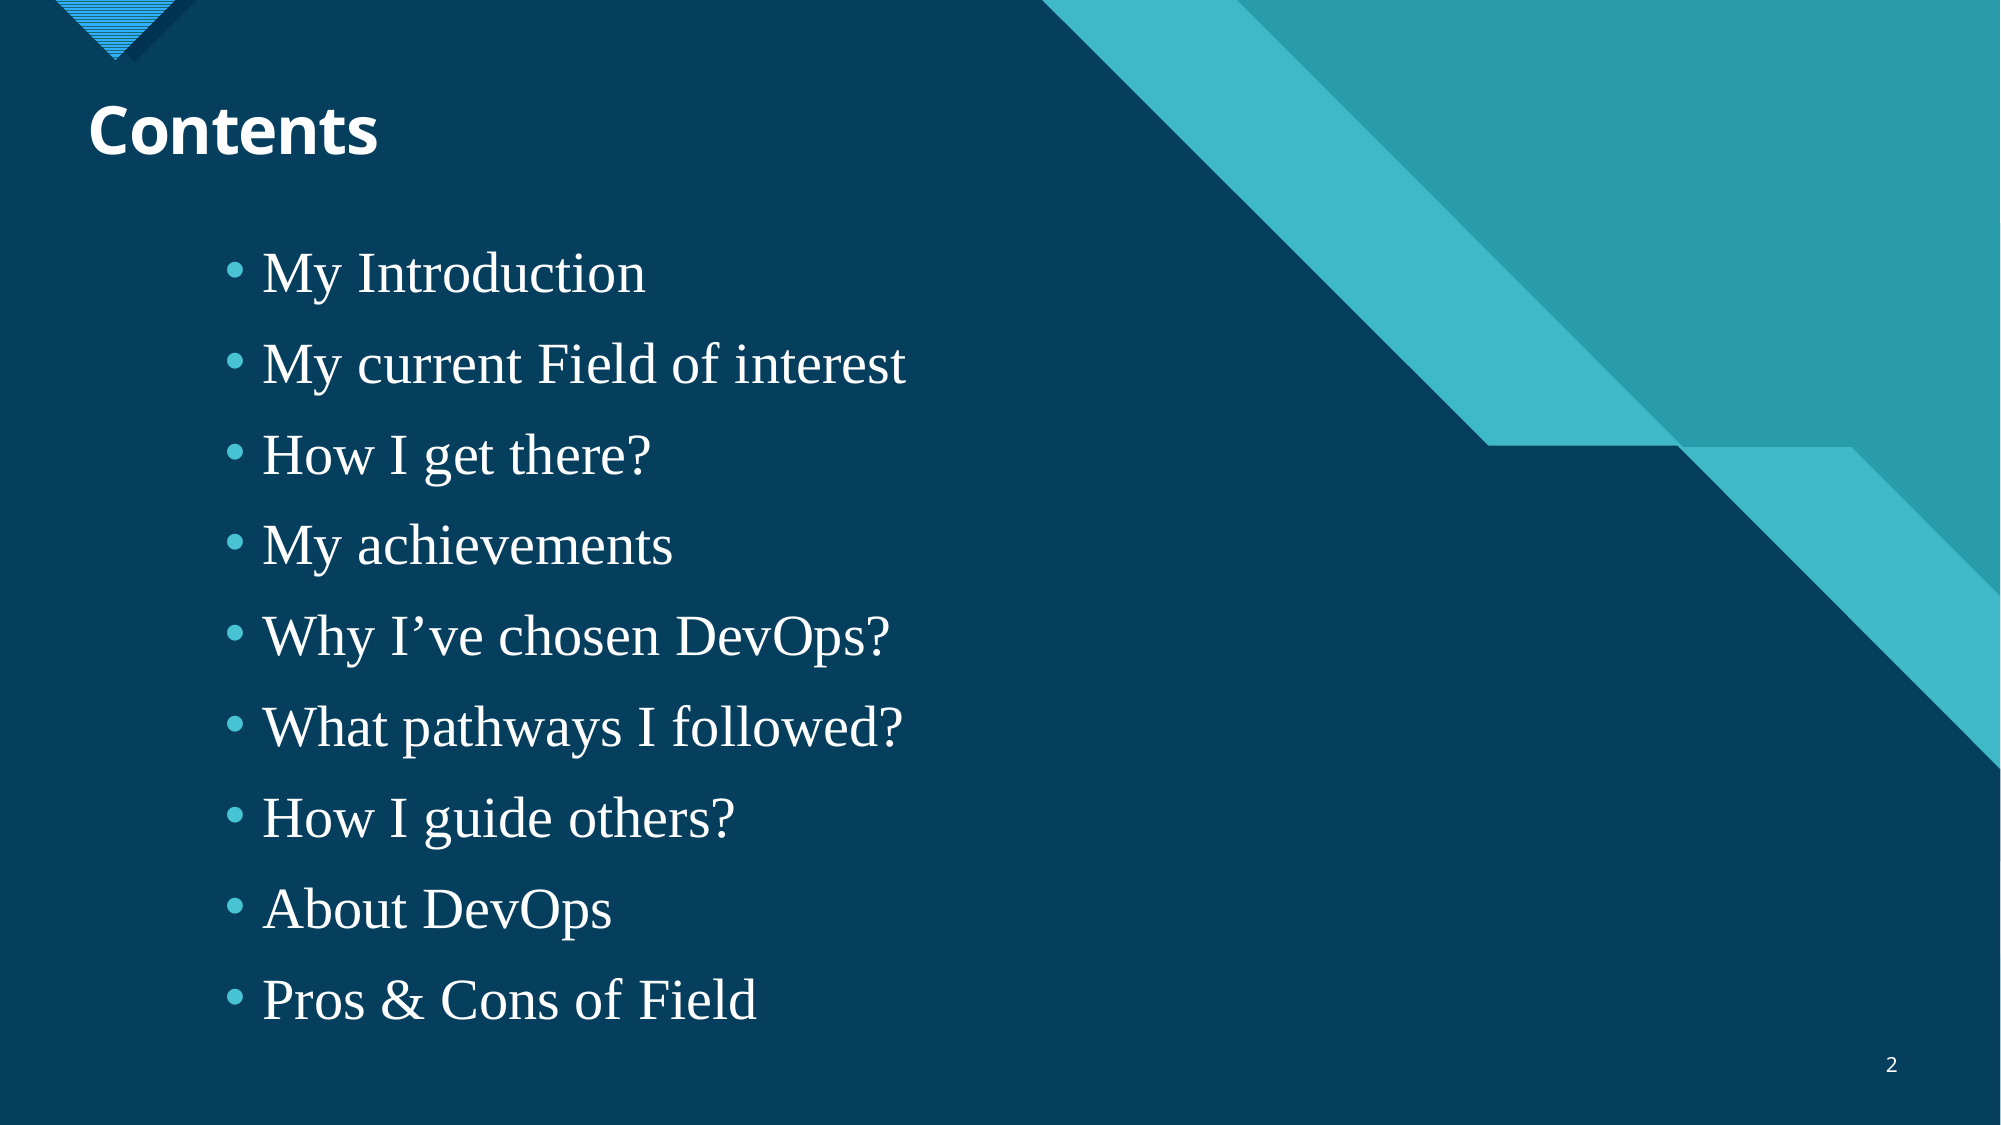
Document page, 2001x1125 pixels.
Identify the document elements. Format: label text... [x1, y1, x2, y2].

list My Introduction My current Field of interest How I get there? My achievements Why I’ve chosen DevOps? What pathways I followed? How I guide others? About DevOps Pros & Cons of Field [209, 226, 1327, 1065]
title Contents [72, 89, 1913, 177]
slide_number 2 [1845, 1035, 1913, 1096]
